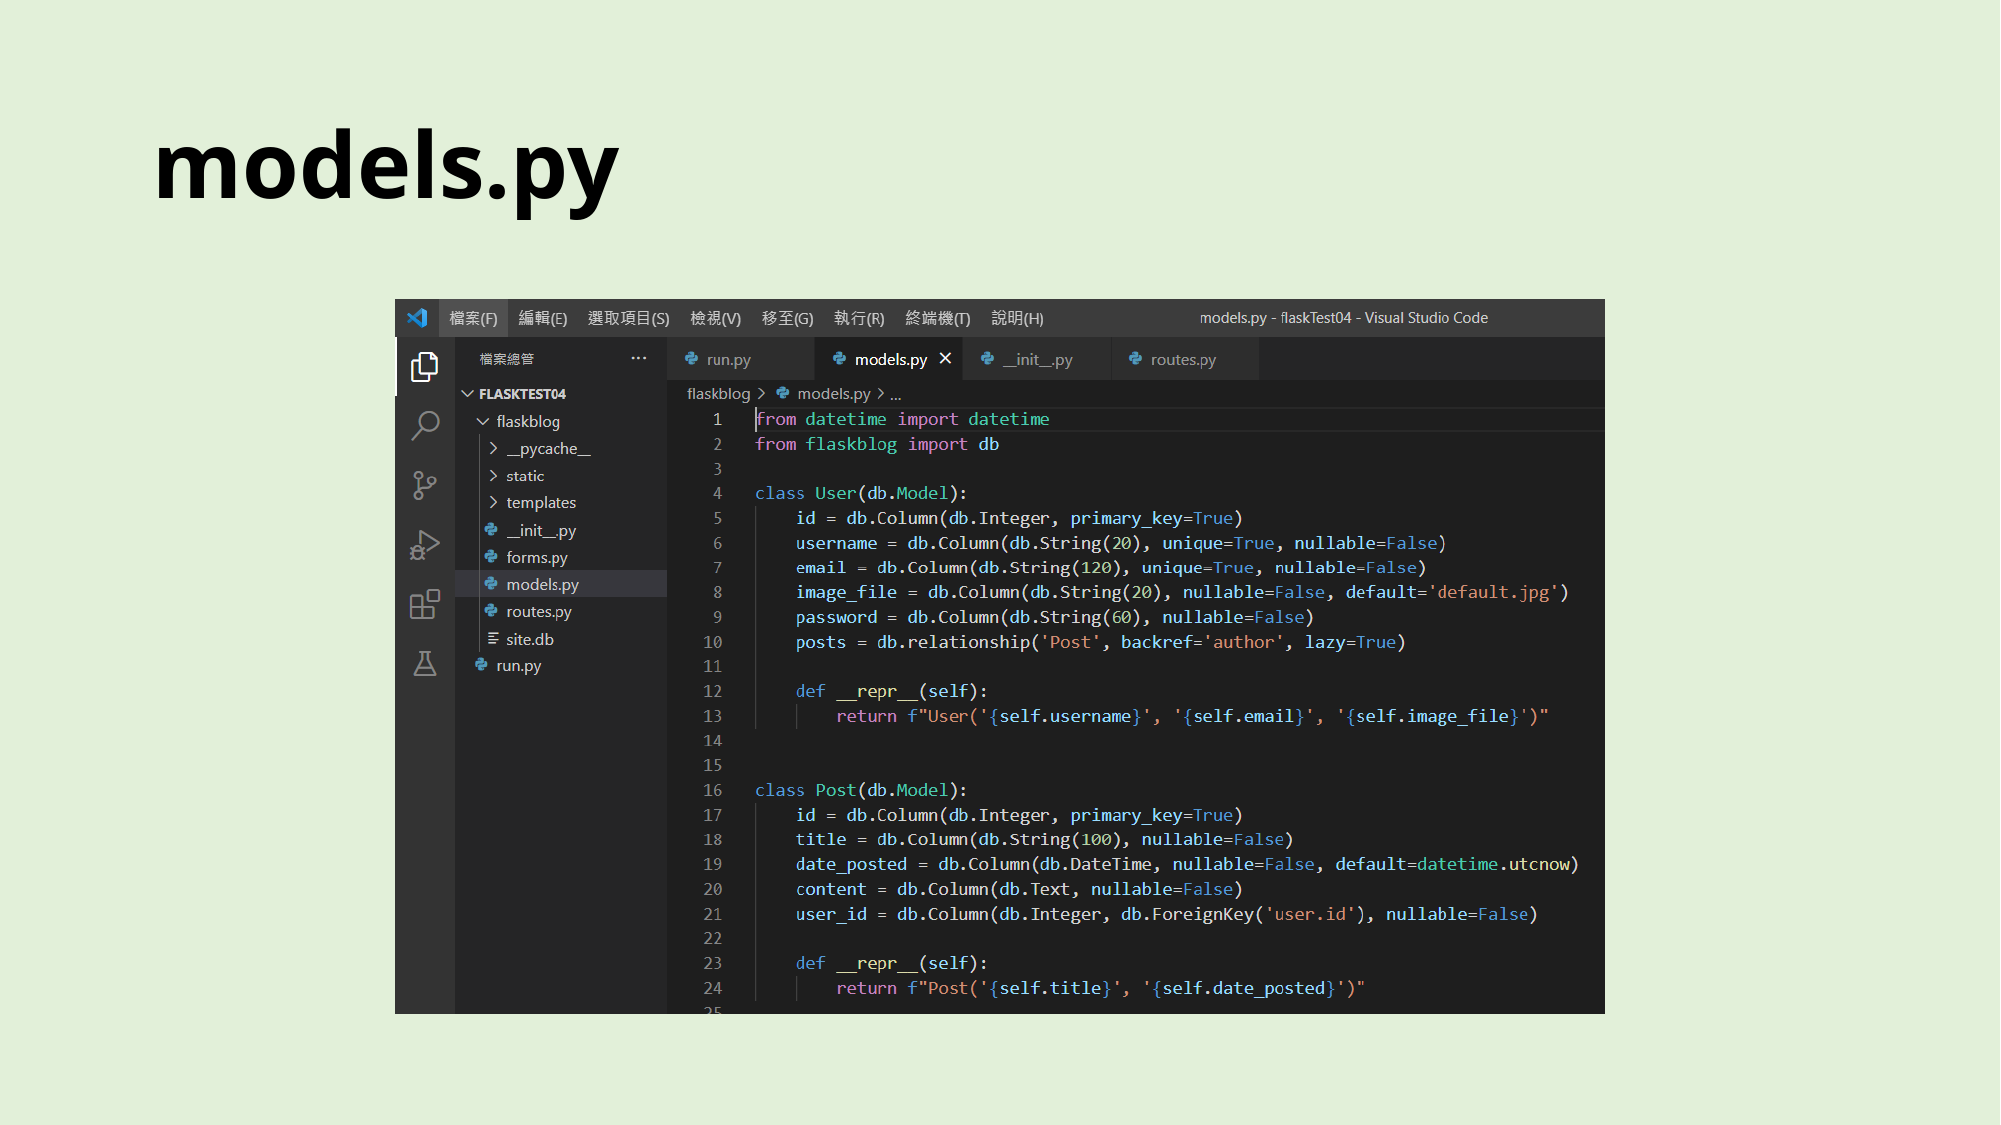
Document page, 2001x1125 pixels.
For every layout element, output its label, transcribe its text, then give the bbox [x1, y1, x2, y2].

title models.py [137, 59, 1863, 278]
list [395, 299, 1605, 1014]
